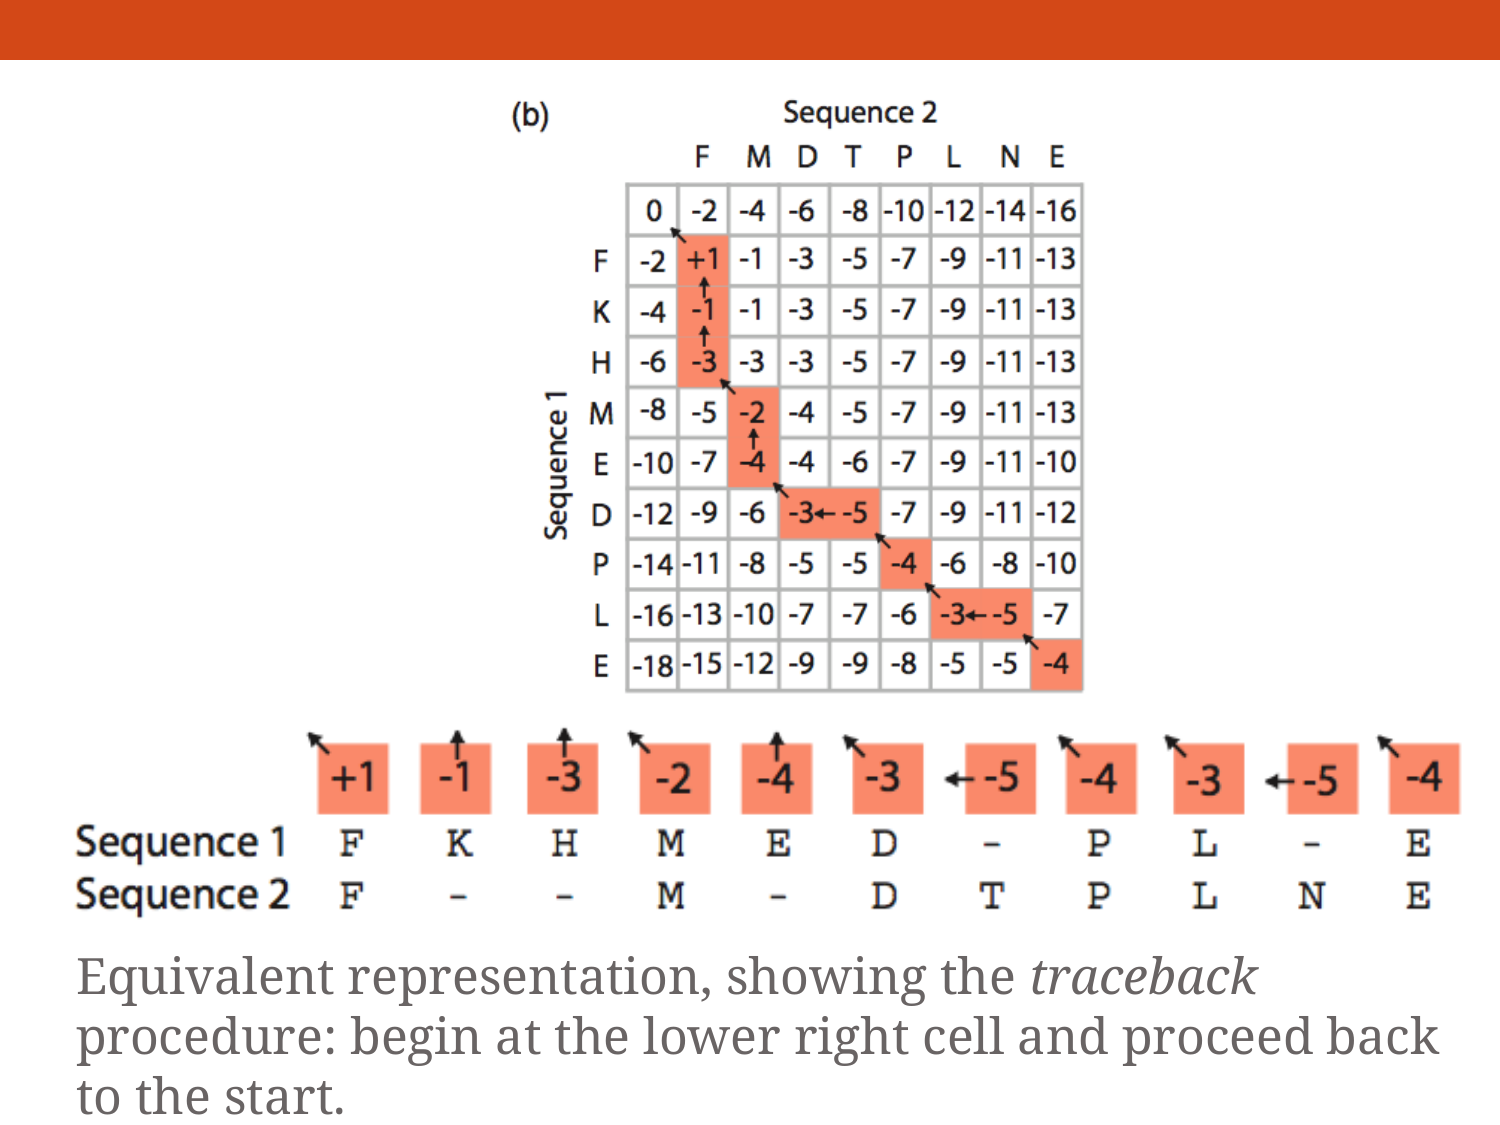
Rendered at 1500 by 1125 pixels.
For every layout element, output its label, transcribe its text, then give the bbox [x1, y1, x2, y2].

picture [60, 87, 1495, 924]
text_box Equivalent representation, showing the traceback procedure: begin at the lower right cell and proceed back to the start. [61, 937, 1475, 1125]
